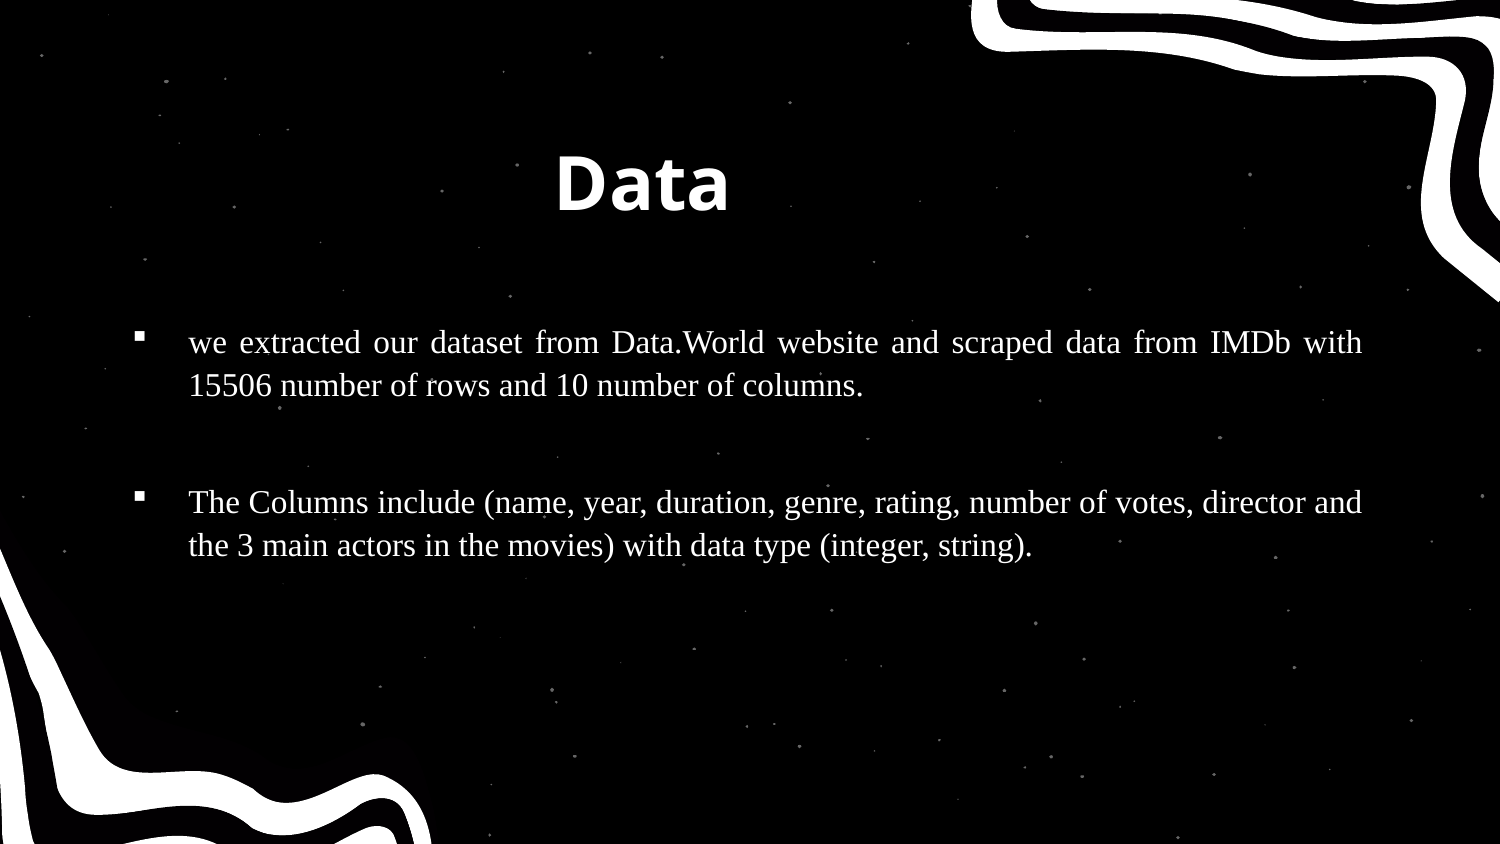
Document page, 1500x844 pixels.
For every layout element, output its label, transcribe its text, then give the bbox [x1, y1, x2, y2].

list we extracted our dataset from Data.World website and scraped data from IMDb with 15506 number of rows and 10 number of columns. The Columns include (name, year, duration, genre, rating, number of votes, director and the 3 main actors in the movies) with data type (integer, string). [116, 279, 1383, 693]
title Data [250, 133, 1036, 228]
